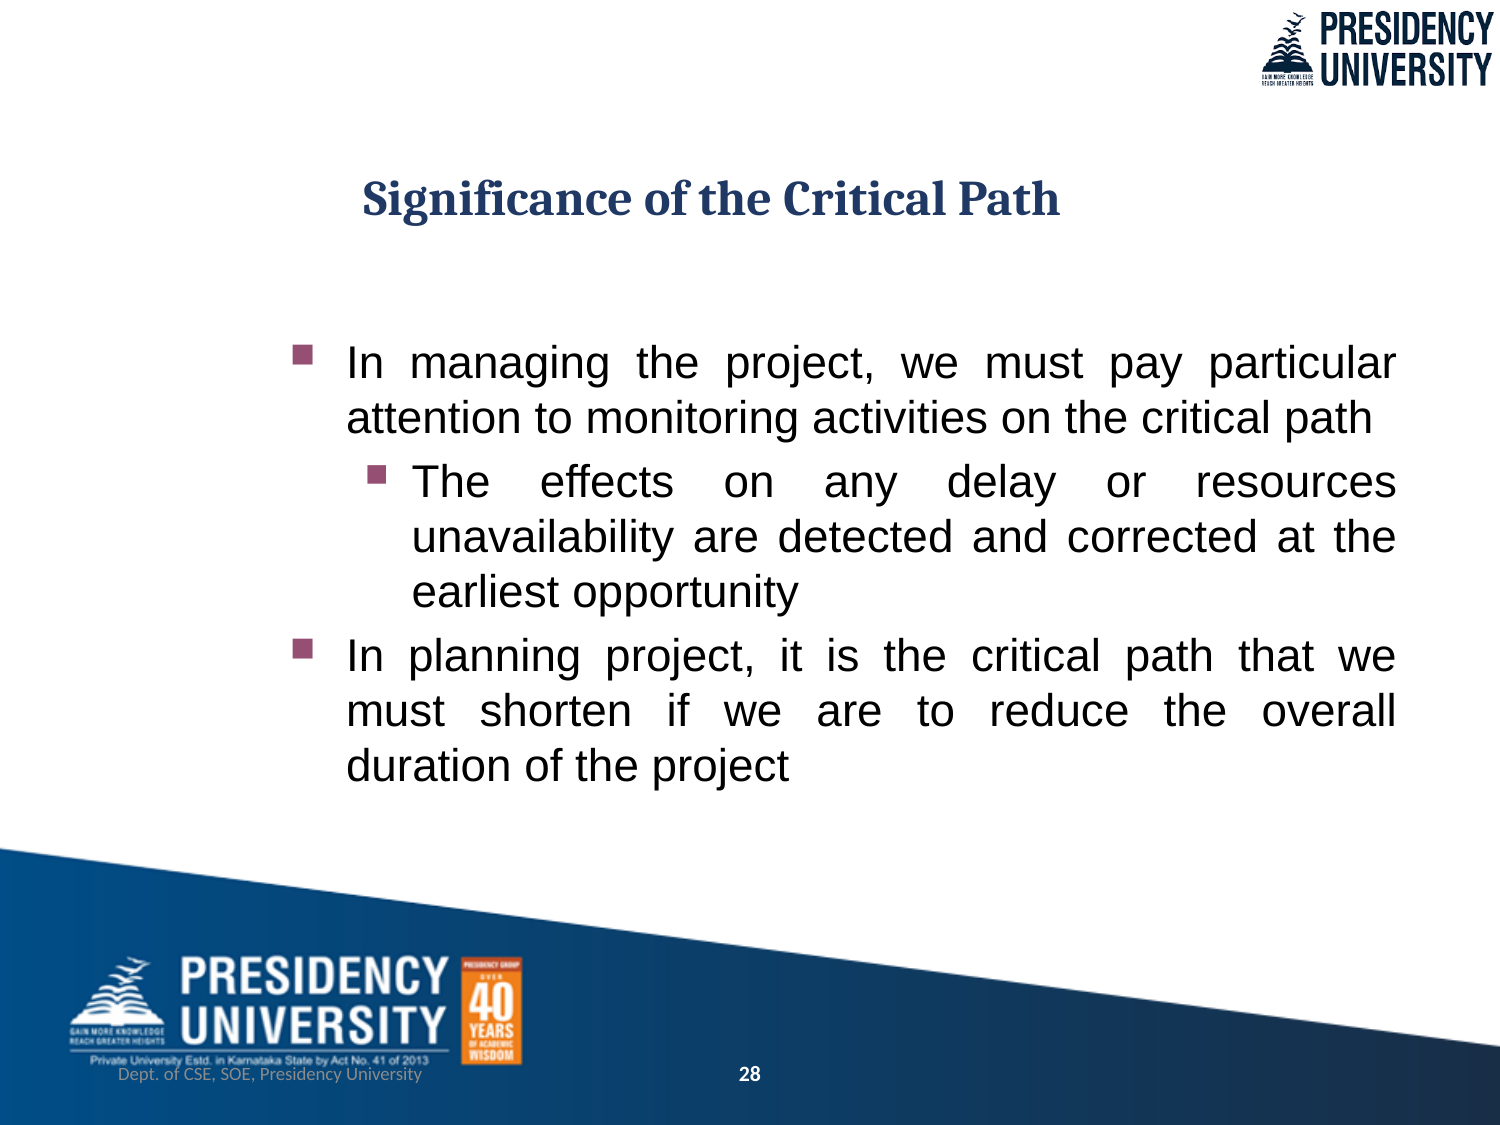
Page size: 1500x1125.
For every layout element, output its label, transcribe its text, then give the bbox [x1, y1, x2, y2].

title Significance of the Critical Path [323, 168, 1102, 324]
picture [1254, 0, 1500, 96]
picture [0, 845, 1500, 1125]
slide_number 28 [496, 1042, 1004, 1103]
text_box In managing the project, we must pay particular attention to monitoring activities on the critical path The effects on any delay or resources unavailability are detected and corrected at the earliest opportunity In planning project, it is the critical path that we must shorten if we are to reduce the overall duration of the project [274, 324, 1413, 450]
footer Dept. of CSE, SOE, Presidency University [103, 1042, 441, 1103]
